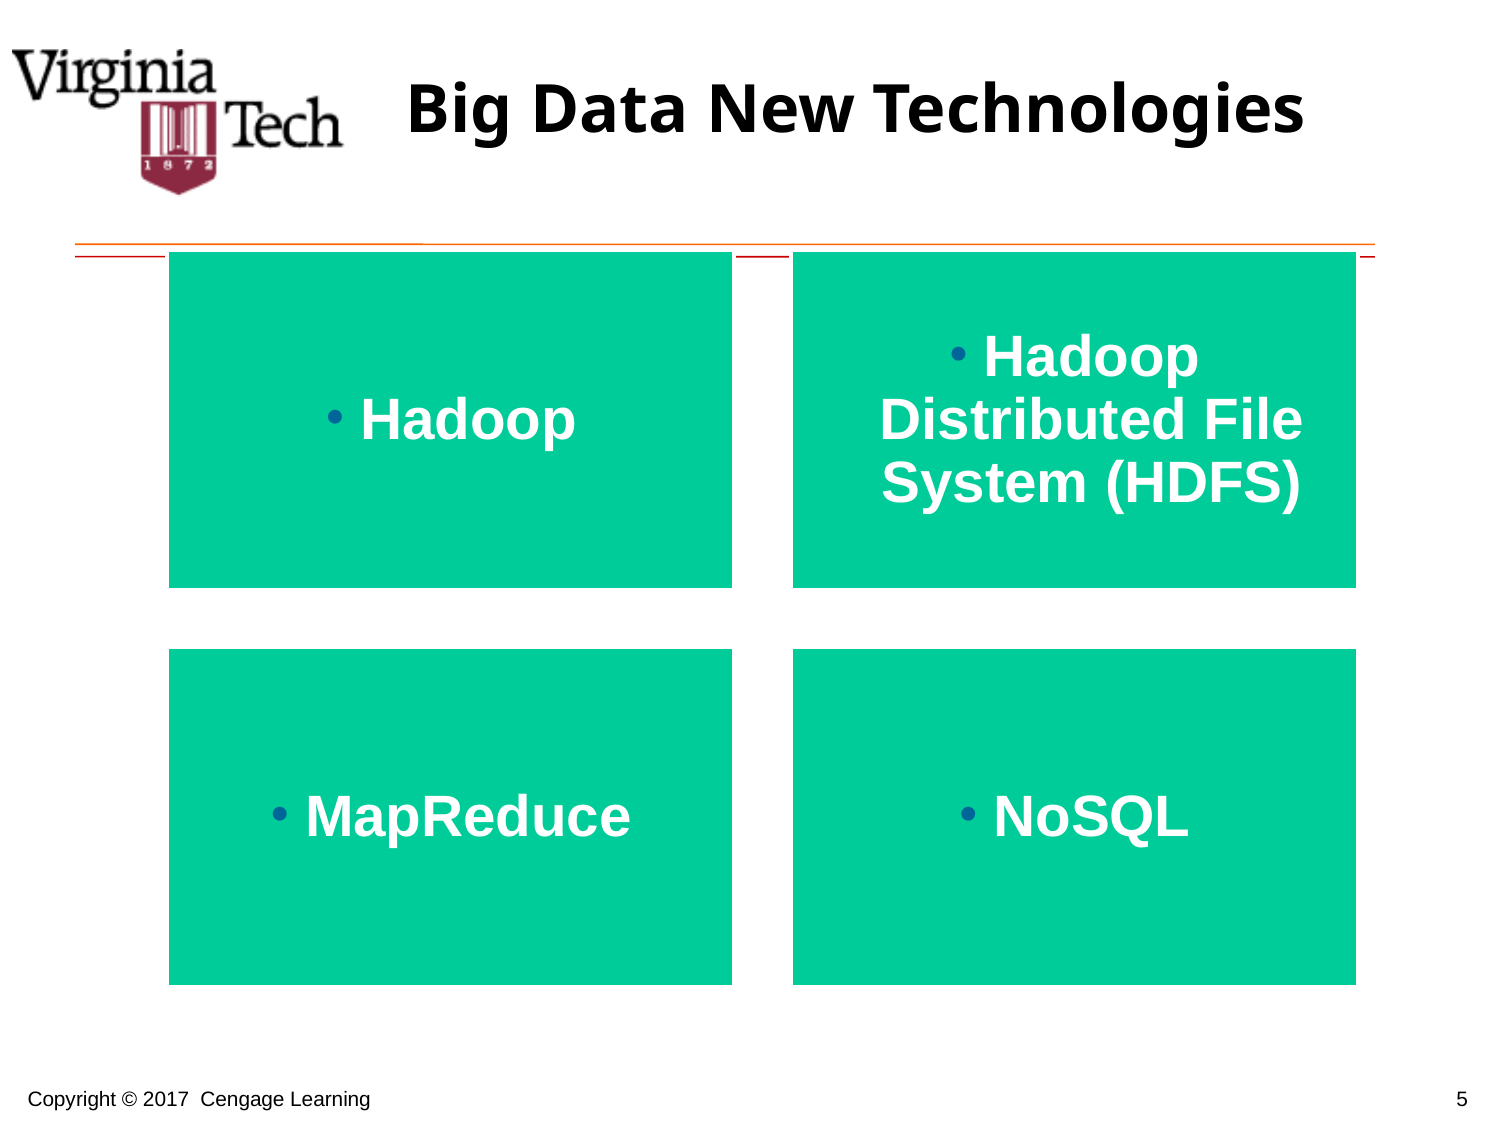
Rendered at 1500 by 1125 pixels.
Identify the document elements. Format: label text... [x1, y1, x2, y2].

picture [12, 49, 350, 197]
text_box 5 [1441, 1077, 1500, 1116]
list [112, 249, 1413, 988]
text_box Copyright © 2017 Cengage Learning [12, 1078, 488, 1116]
title Big Data New Technologies [350, 12, 1363, 200]
